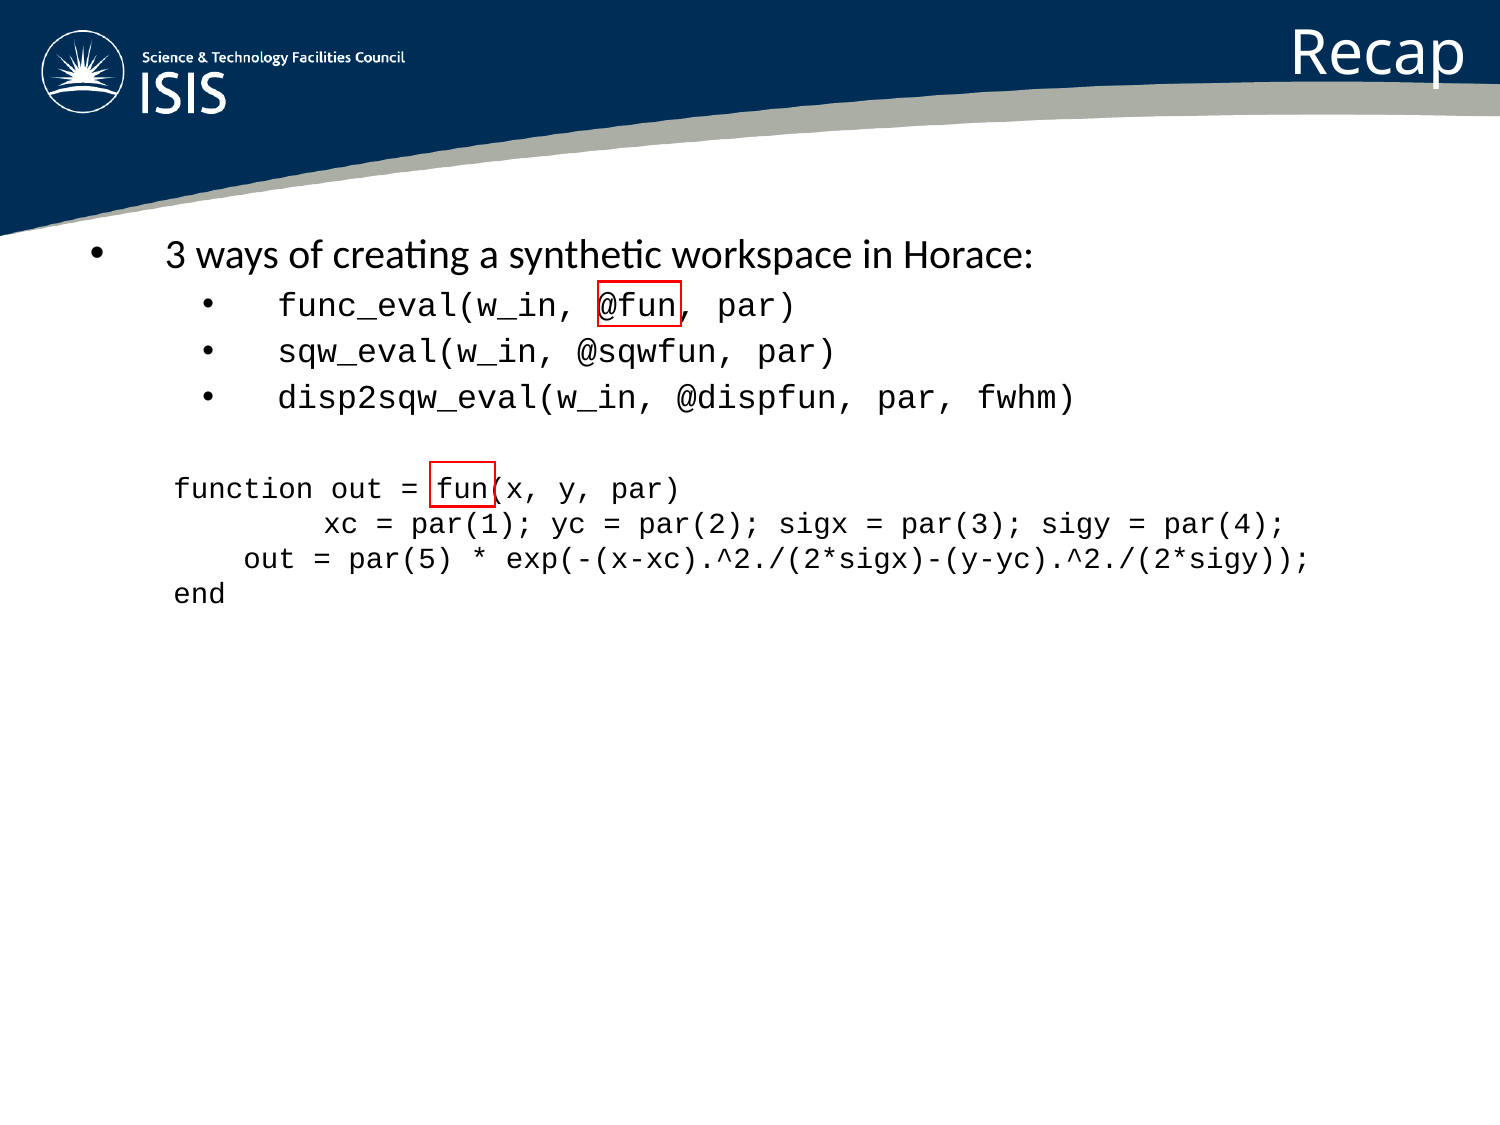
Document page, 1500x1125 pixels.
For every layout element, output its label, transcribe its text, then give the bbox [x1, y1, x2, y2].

text_box [597, 280, 682, 327]
text_box Recap [442, 3, 1483, 96]
text_box function out = fun(x, y, par) xc = par(1); yc = par(2); sigx = par(3); sigy = par(4); out = par(5) * exp(-(x-xc).^2./(2*sigx)-(y-yc).^2./(2*sigy)); end [83, 462, 1355, 617]
picture [0, 0, 1500, 302]
text_box 3 ways of creating a synthetic workspace in Horace: func_eval(w_in, @fun, par) sqw_eval(w_in, @sqwfun, par) disp2sqw_eval(w_in, @dispfun, par, fwhm) [74, 219, 1425, 1080]
text_box [429, 461, 496, 508]
